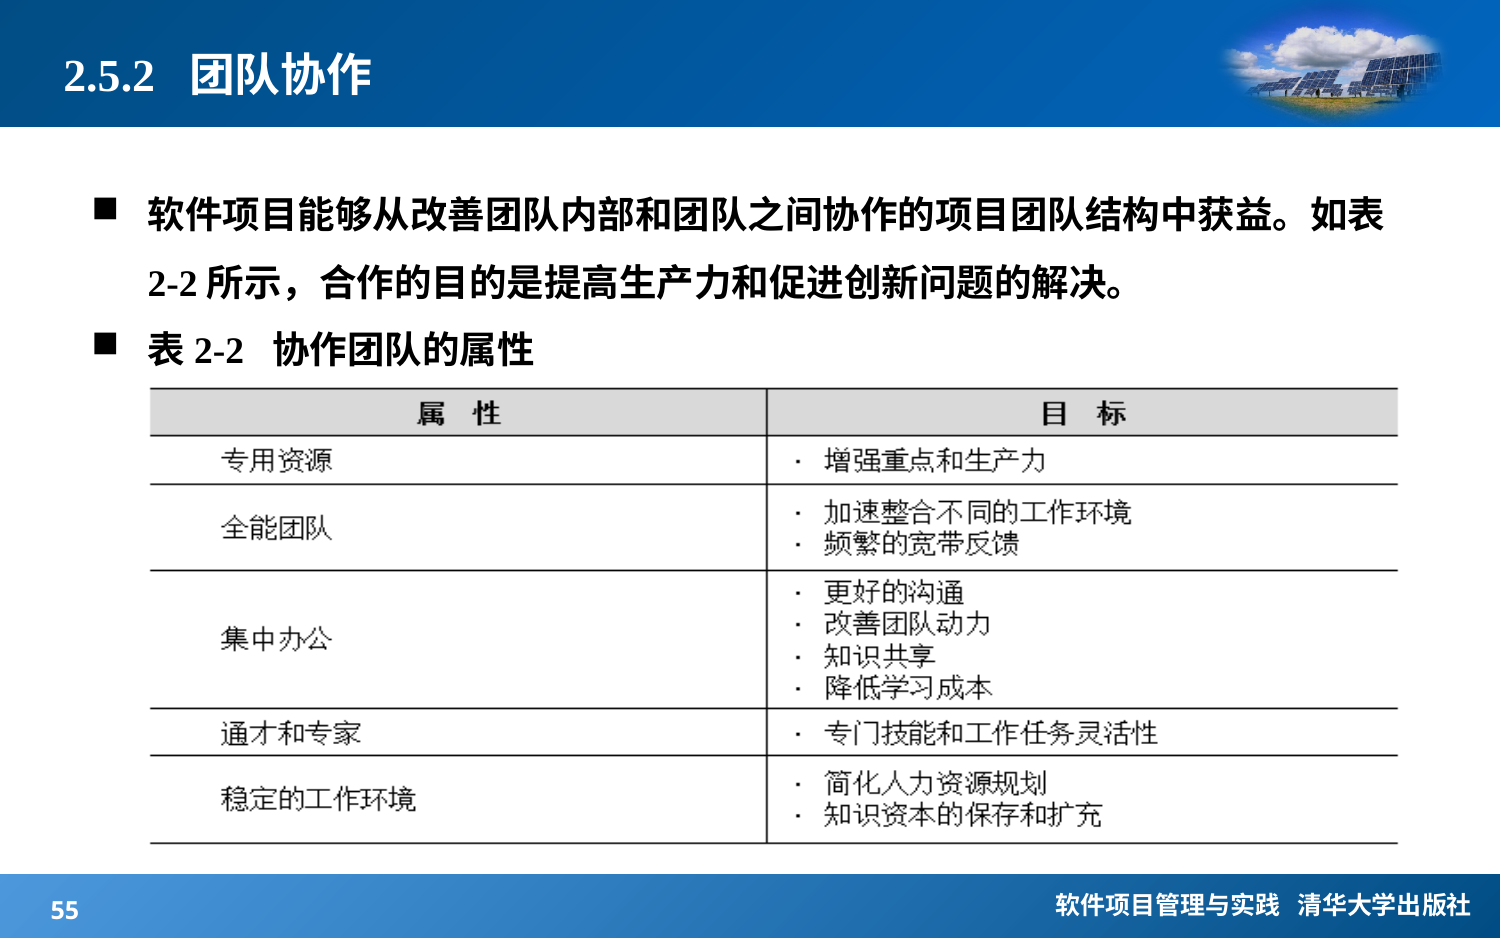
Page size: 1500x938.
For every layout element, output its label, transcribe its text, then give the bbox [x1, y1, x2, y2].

title 2.5.2 团队协作 [48, 19, 1005, 127]
picture [1233, 6, 1433, 113]
picture [147, 385, 1400, 849]
text_box 软件项目能够从改善团队内部和团队之间协作的项目团队结构中获益。如表2-2所示，合作的目的是提高生产力和促进创新问题的解决。 表2-2 协作团队的属性 [76, 161, 1424, 748]
